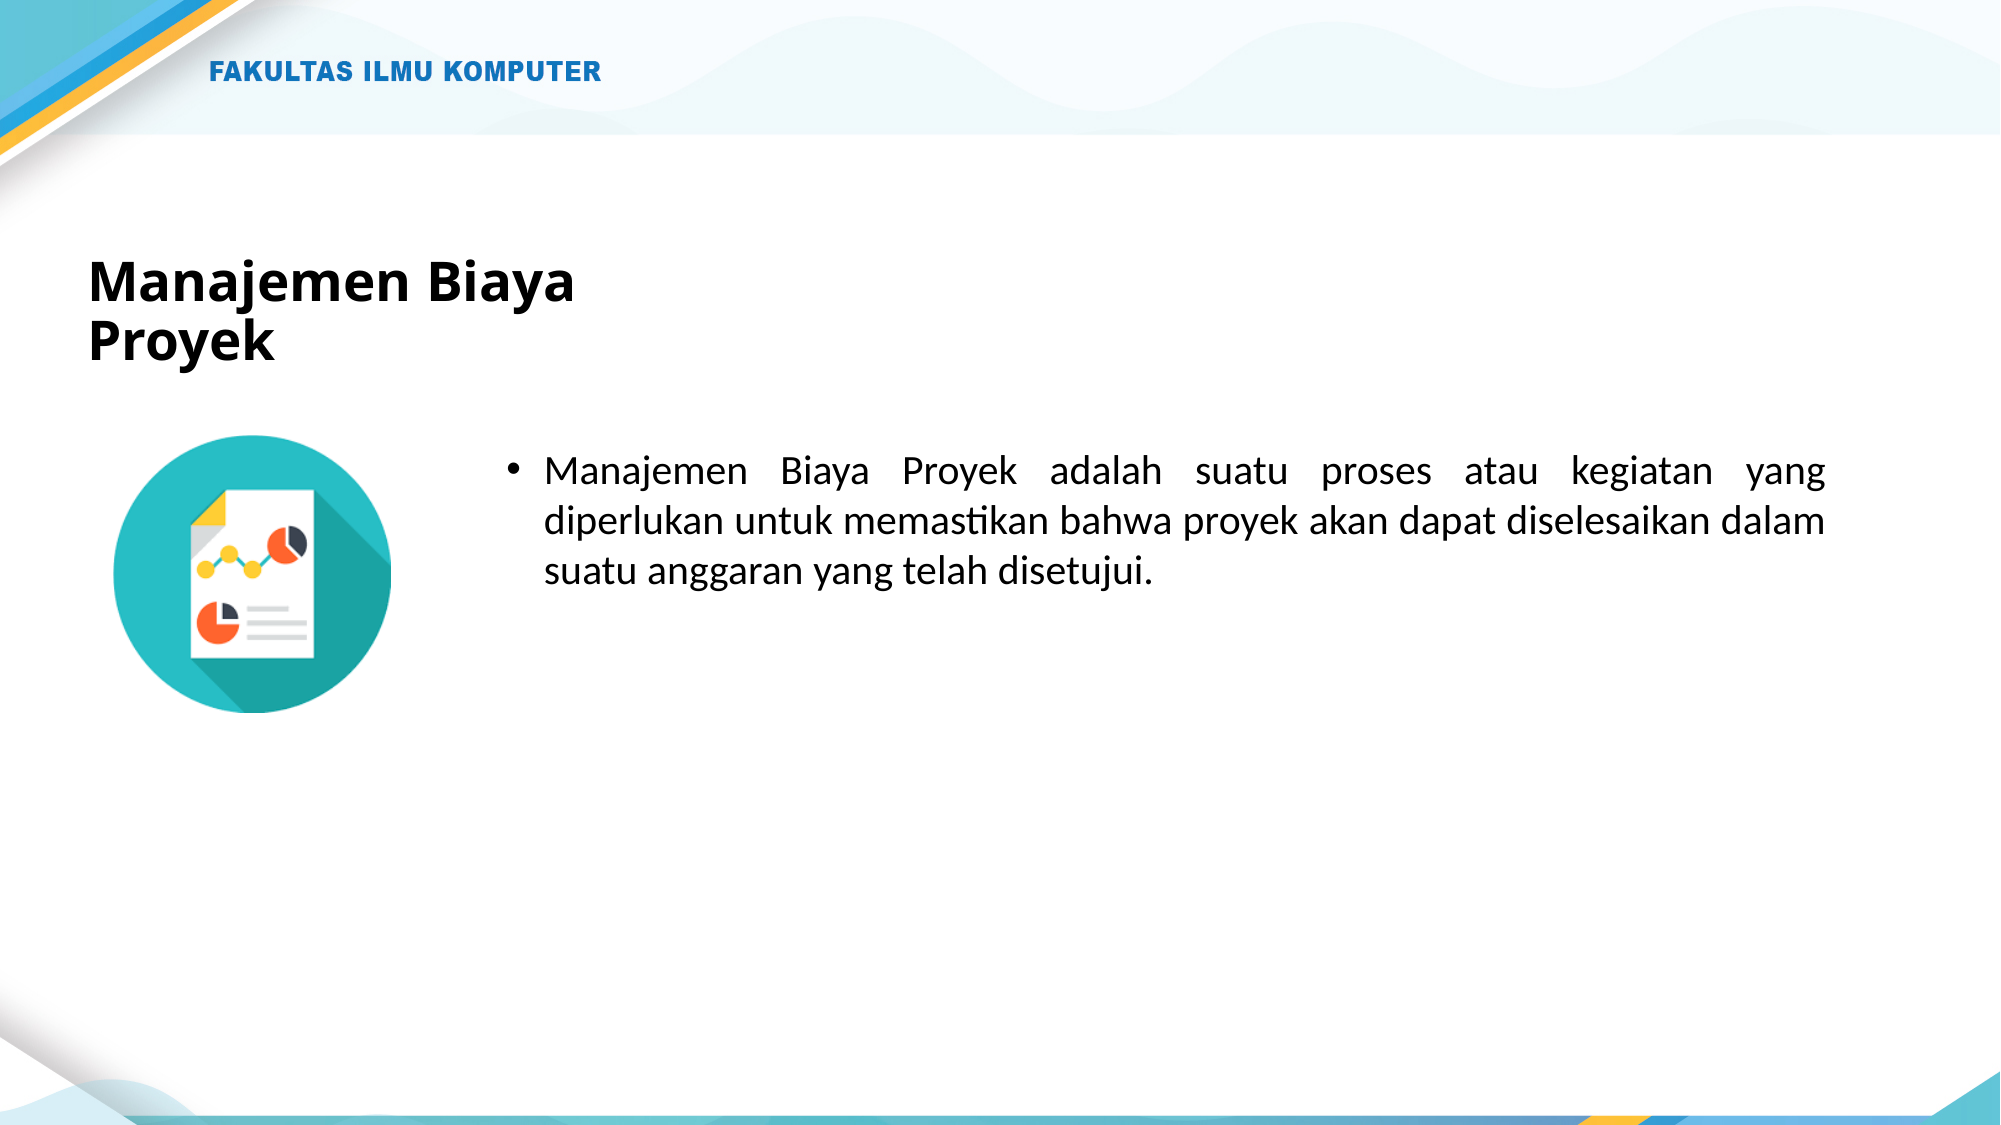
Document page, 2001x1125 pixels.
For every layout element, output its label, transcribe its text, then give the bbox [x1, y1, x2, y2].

text_box Manajemen Biaya Proyek [71, 227, 625, 400]
list Manajemen Biaya Proyek adalah suatu proses atau kegiatan yang diperlukan untuk memastikan bahwa proyek akan dapat diselesaikan dalam suatu anggaran yang telah disetujui. [491, 435, 1842, 612]
picture [0, 0, 2000, 1125]
